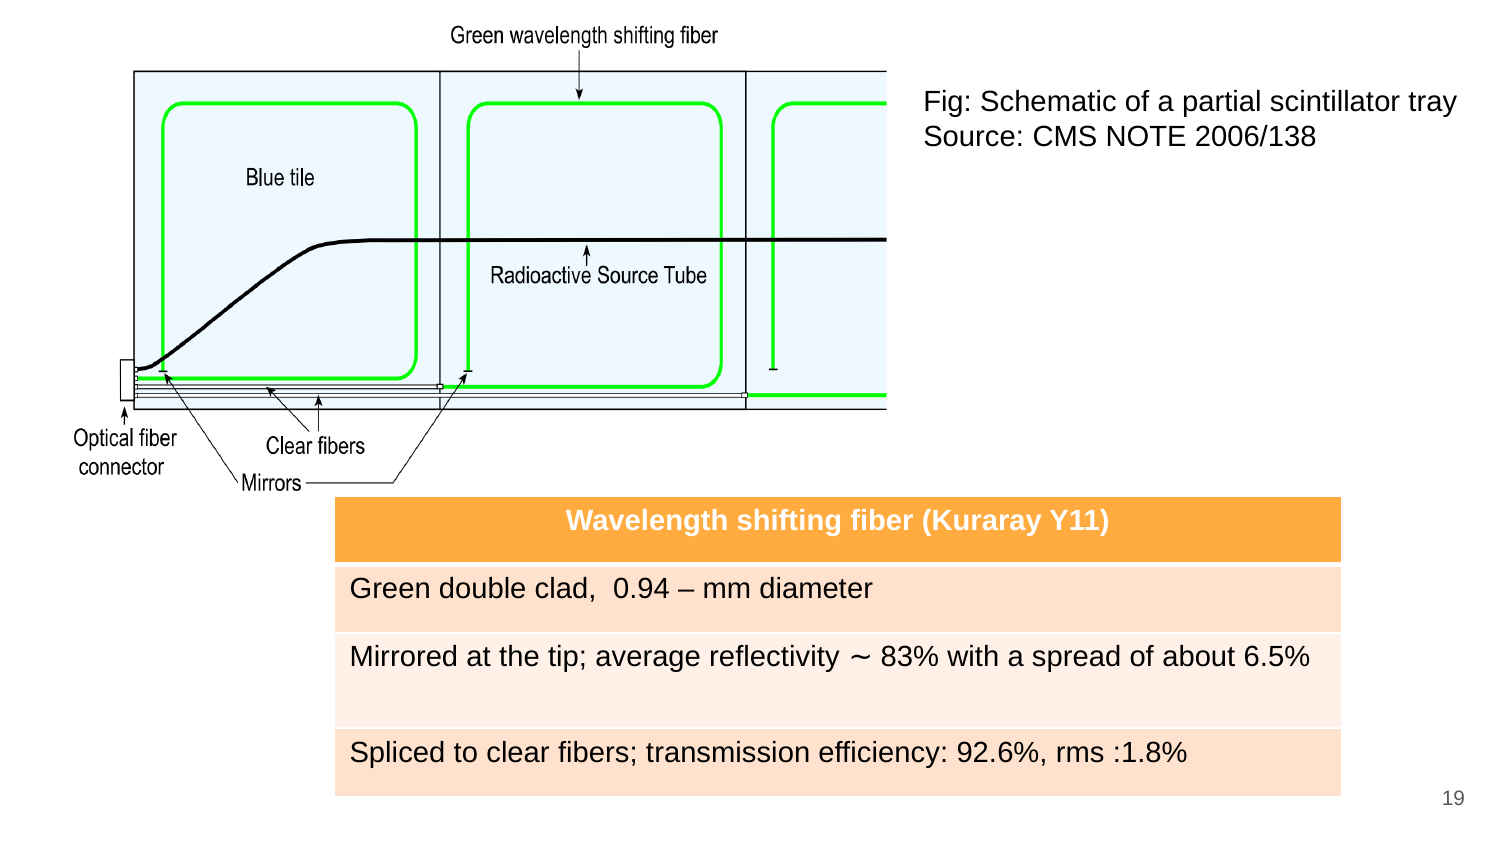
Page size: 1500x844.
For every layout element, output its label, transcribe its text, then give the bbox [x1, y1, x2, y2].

picture [71, 0, 889, 497]
table_header Wavelength shifting fiber (Kuraray Y11) [335, 497, 1341, 562]
slide_number 19 [1389, 764, 1480, 830]
table_cell Mirrored at the tip; average reflectivity ∼ 83% with a spread of about 6.5% [335, 634, 1341, 727]
text_box Fig: Schematic of a partial scintillator tray Source: CMS NOTE 2006/138 [908, 74, 1474, 195]
table_cell Green double clad, 0.94 – mm diameter [335, 567, 1341, 632]
table_cell Spliced to clear fibers; transmission efficiency: 92.6%, rms :1.8% [335, 729, 1341, 796]
